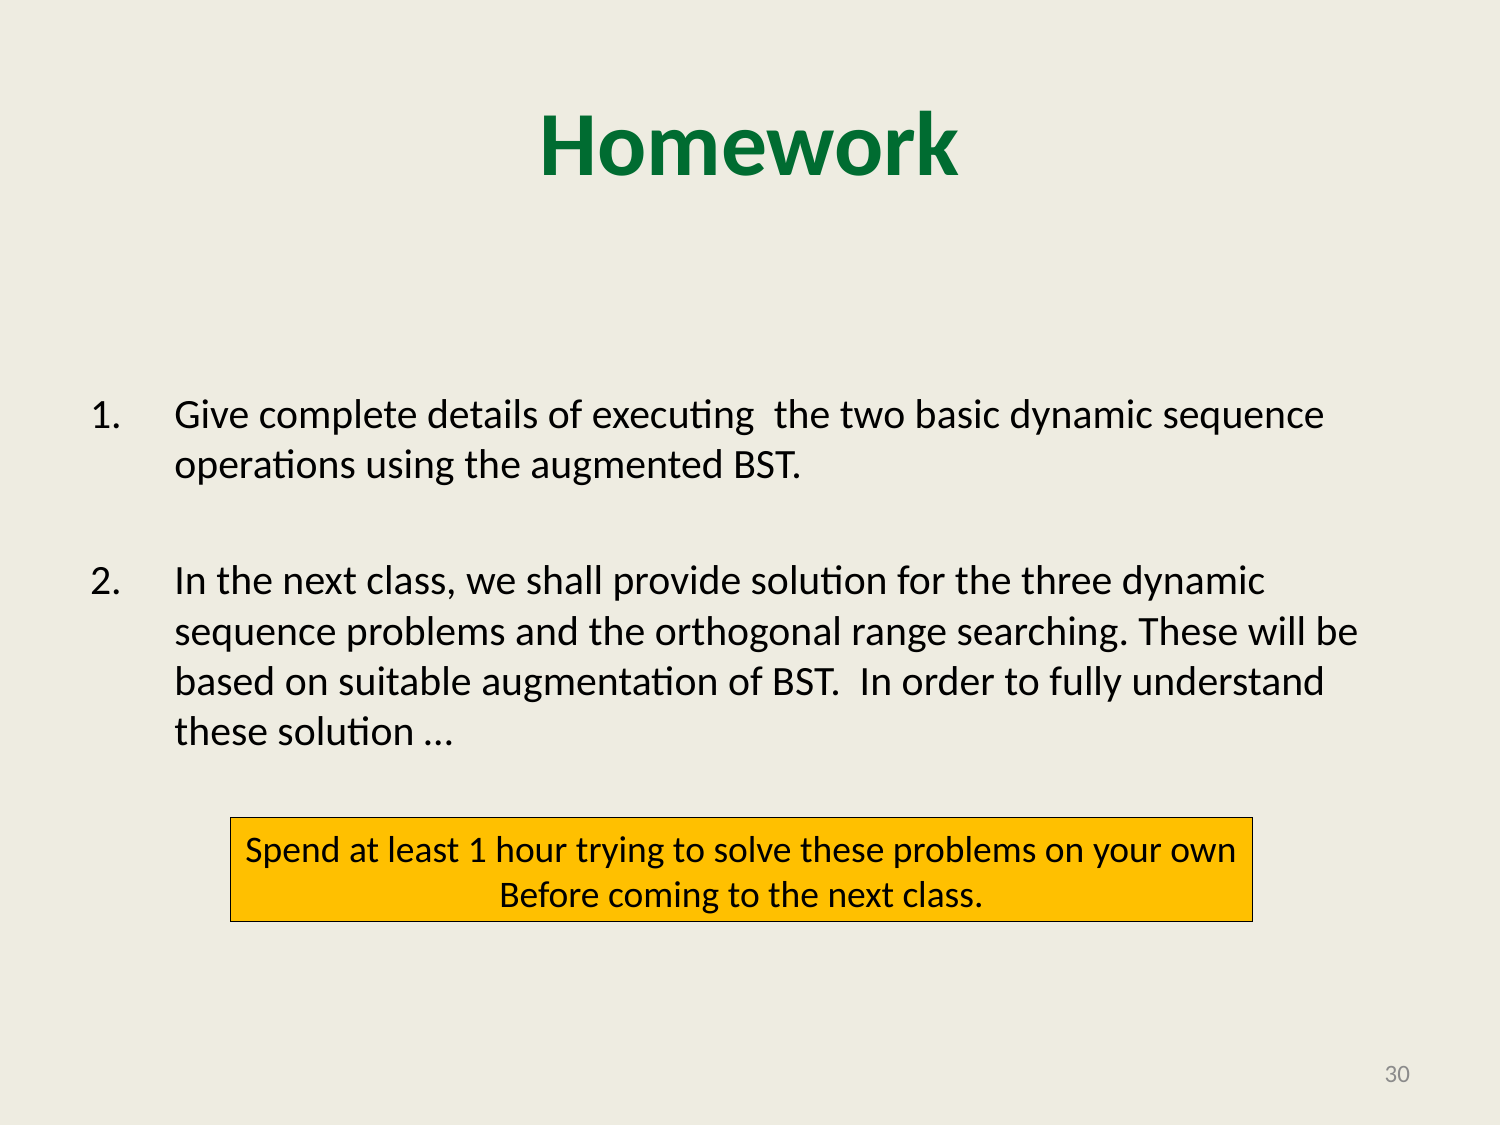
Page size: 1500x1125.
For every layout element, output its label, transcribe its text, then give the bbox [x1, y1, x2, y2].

title Homework [75, 45, 1425, 233]
list Give complete details of executing the two basic dynamic sequence operations using the augmented BST. In the next class, we shall provide solution for the three dynamic sequence problems and the orthogonal range searching. These will be based on suitable augmentation of BST. In order to fully understand these solution … [75, 262, 1425, 1005]
slide_number 30 [1074, 1042, 1425, 1103]
text_box Spend at least 1 hour trying to solve these problems on your own Before coming to the next class. [230, 817, 1253, 922]
